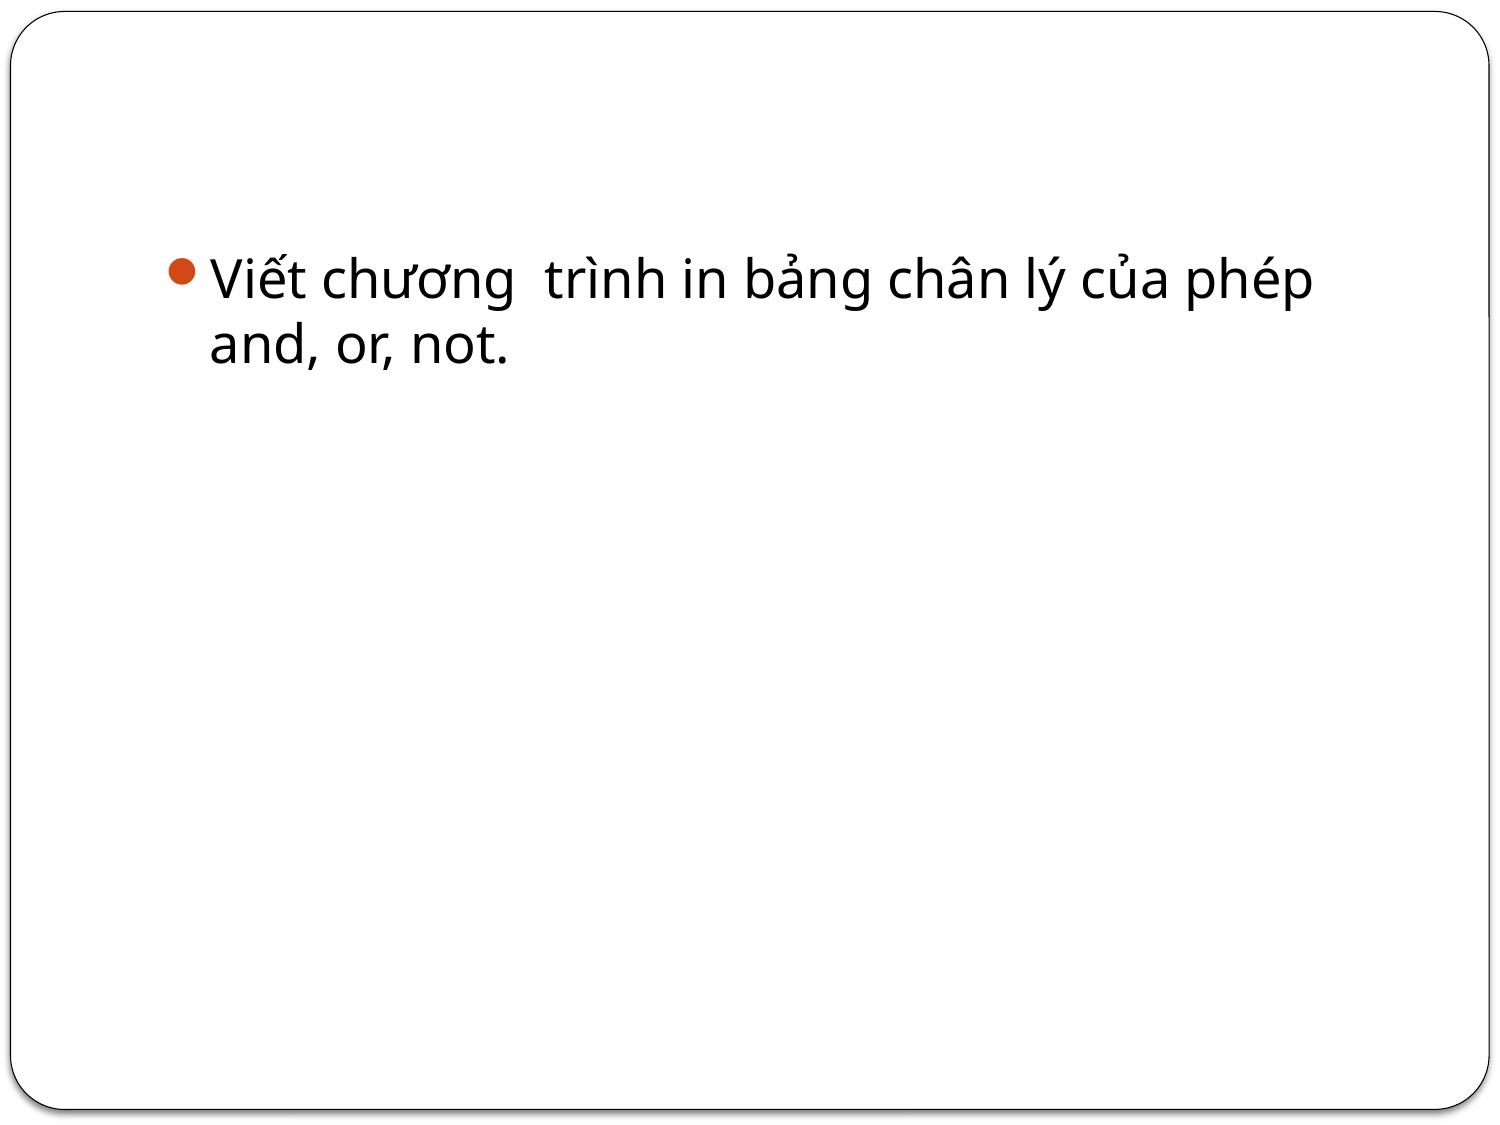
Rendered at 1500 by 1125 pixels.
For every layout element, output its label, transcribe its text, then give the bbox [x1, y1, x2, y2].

list Viết chương trình in bảng chân lý của phép and, or, not. [150, 237, 1425, 988]
